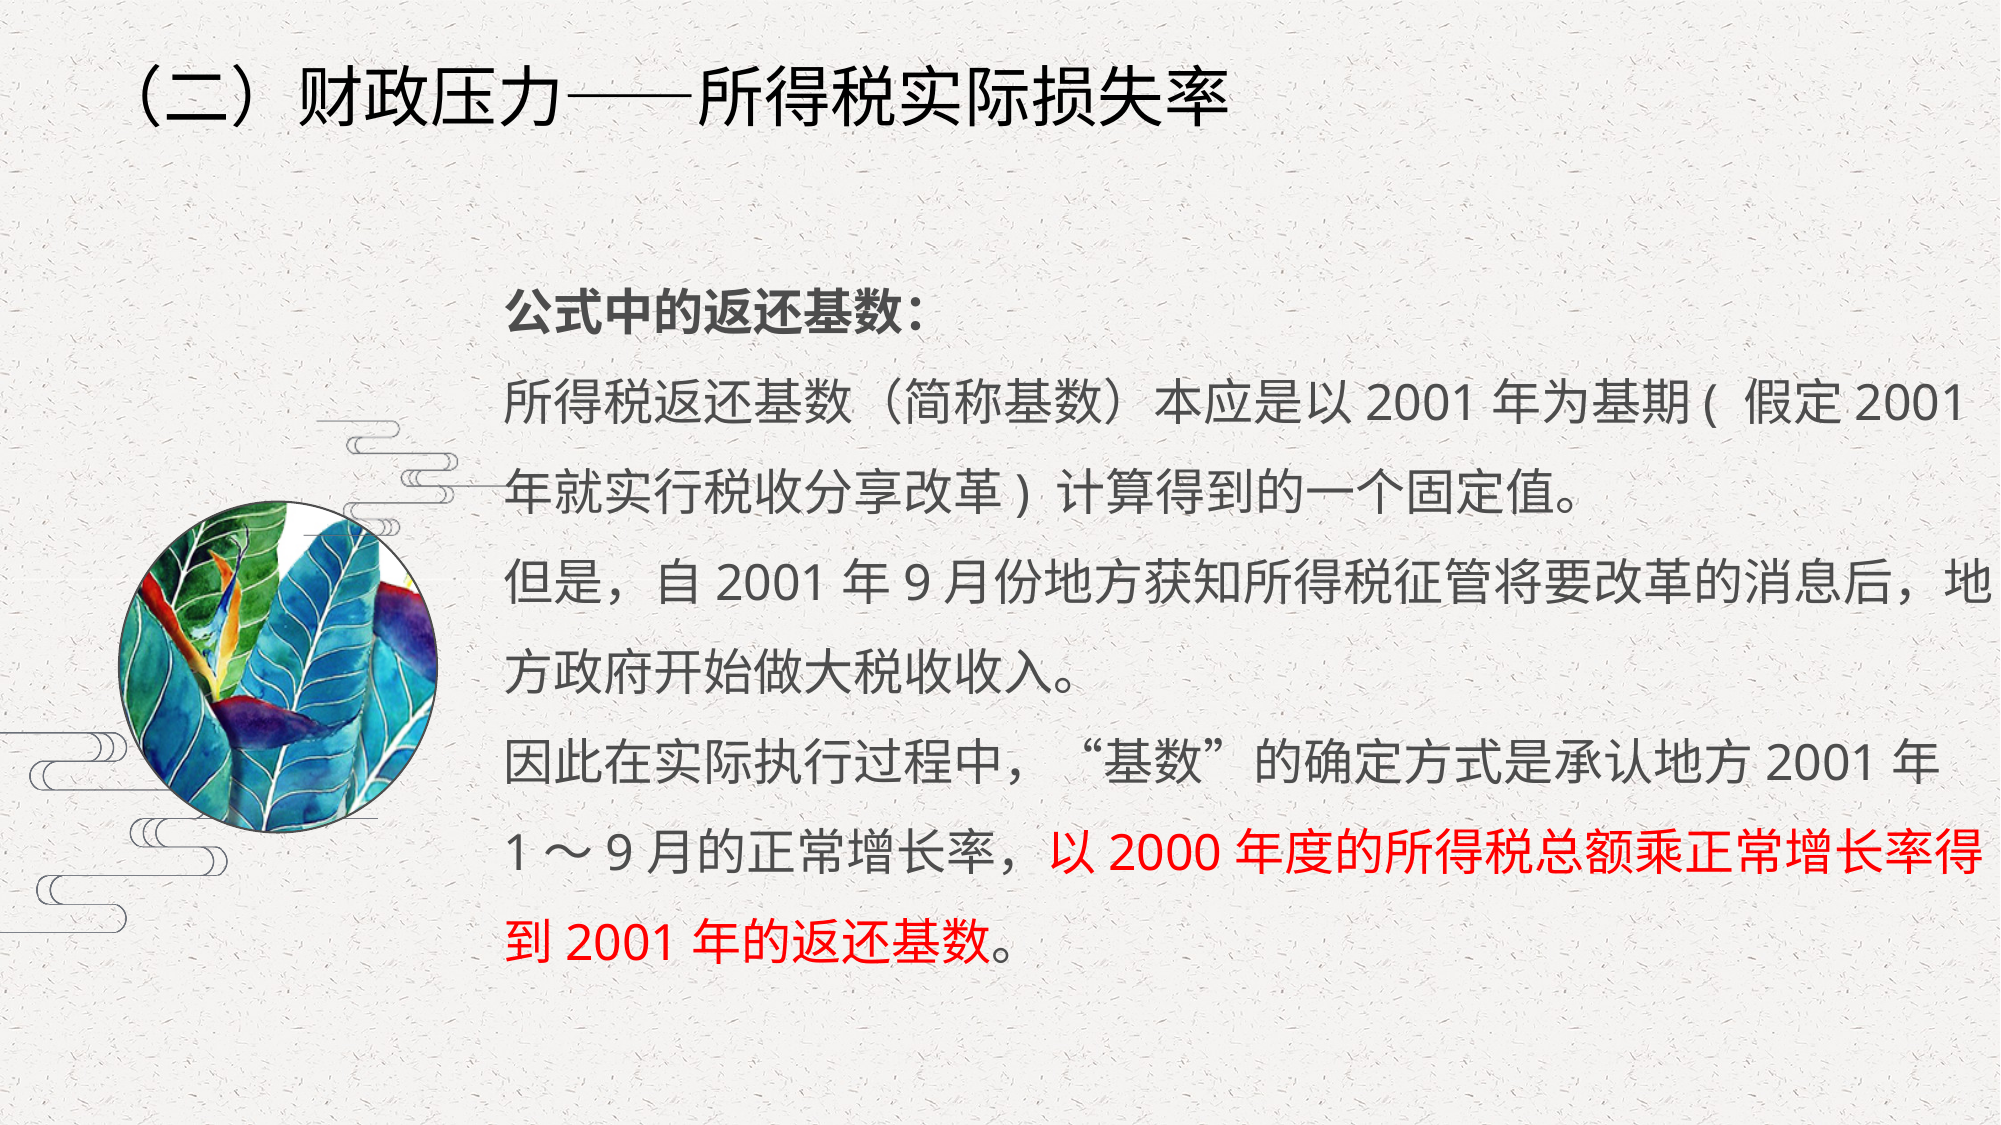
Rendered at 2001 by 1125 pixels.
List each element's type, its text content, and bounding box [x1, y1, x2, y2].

text_box （二）财政压力——所得税实际损失率 [82, 47, 1247, 143]
text_box 公式中的返还基数： 所得税返还基数（简称基数）本应是以2001年为基期( 假定2001年就实行税收分享改革) 计算得到的一个固定值。 但是，自2001年9月份地方获知所得税征管将要改革的消息后，地方政府开始做大税收收入。 因此在实际执行过程中，“基数”的确定方式是承认地方2001年 1～9月的正常增长率，以2000年度的所得税总额乘正常增长率得到2001年的返还基数。 [488, 242, 2000, 978]
picture [0, 0, 2001, 1125]
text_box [0, 420, 544, 933]
